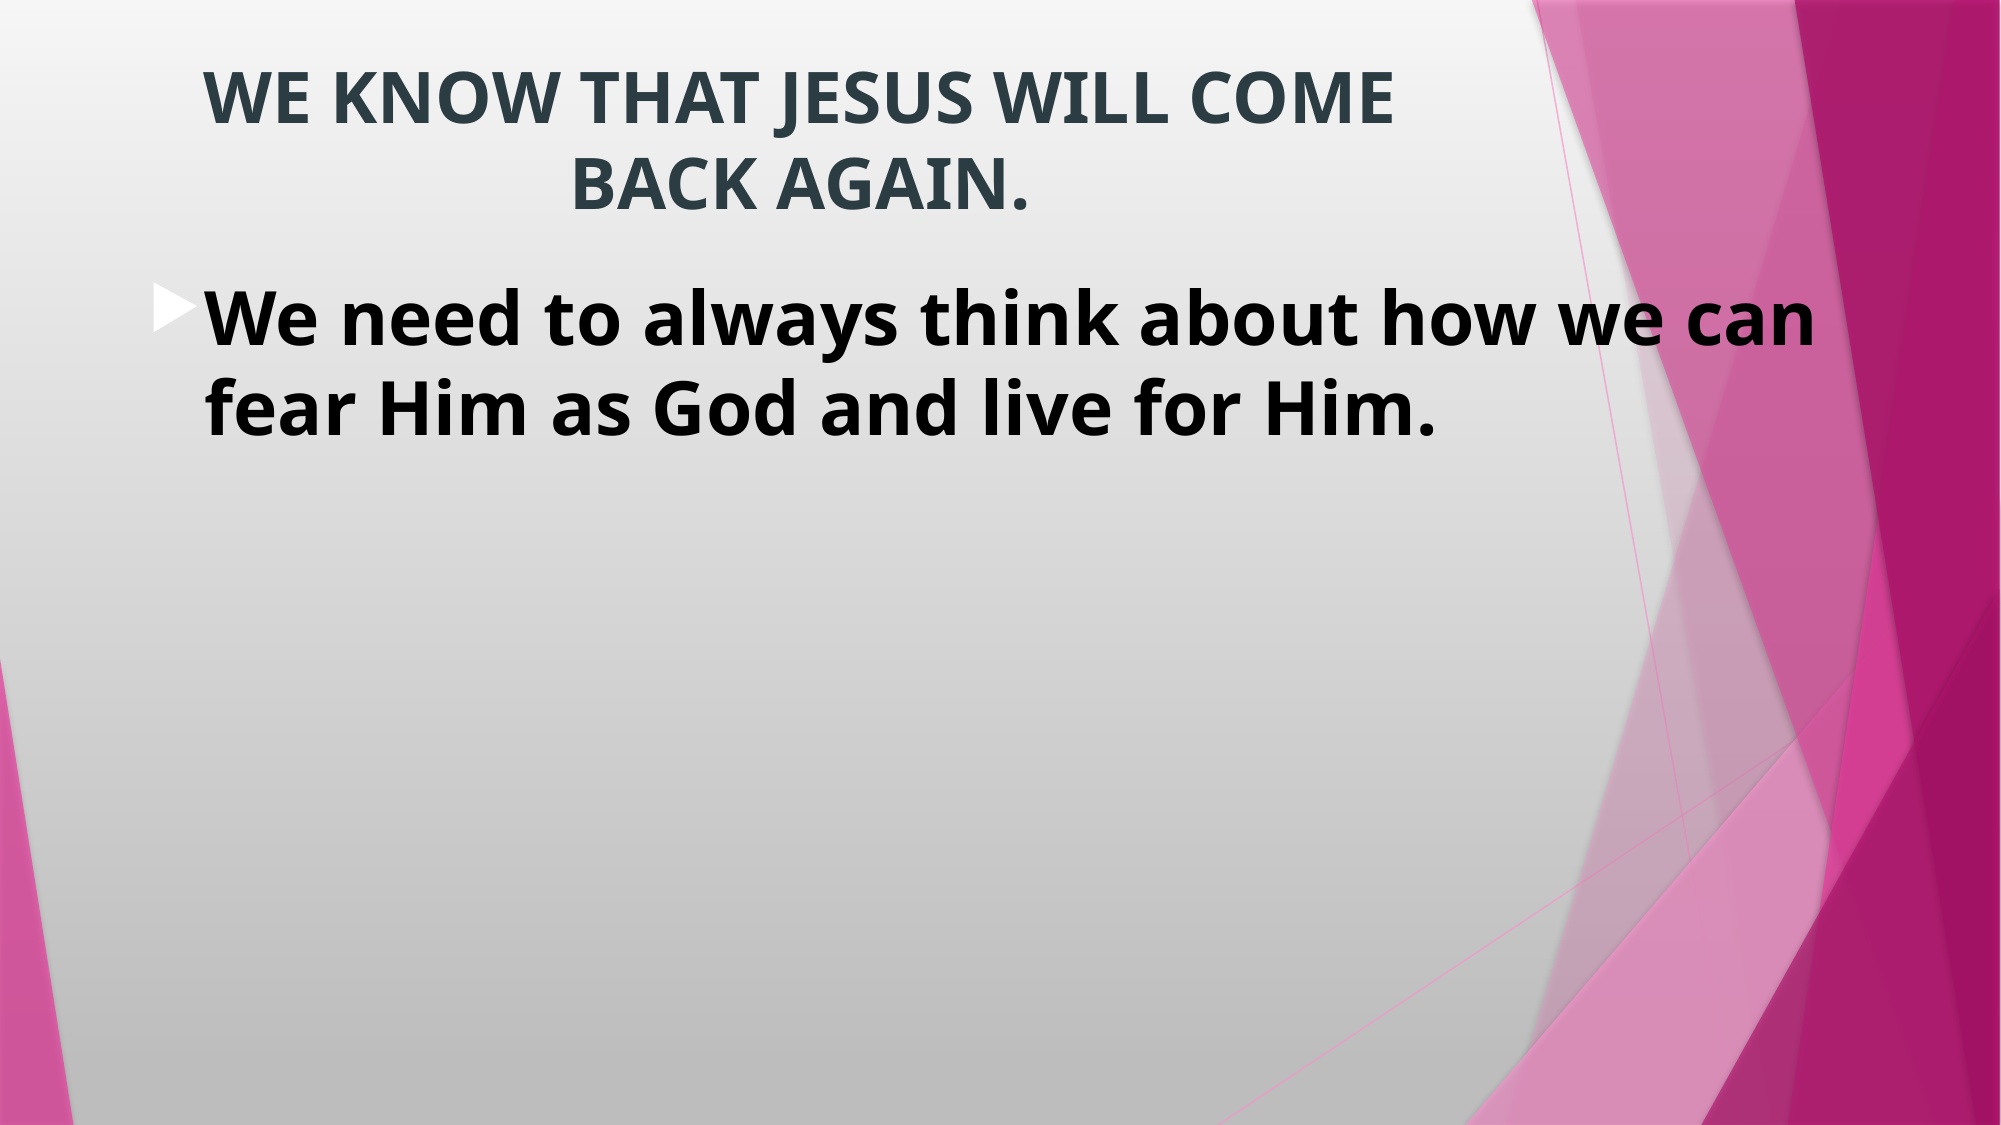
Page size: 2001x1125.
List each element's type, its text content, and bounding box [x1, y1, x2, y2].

title WE KNOW THAT JESUS WILL COME BACK AGAIN. [133, 45, 1468, 233]
list We need to always think about how we can fear Him as God and live for Him. [133, 262, 1867, 938]
